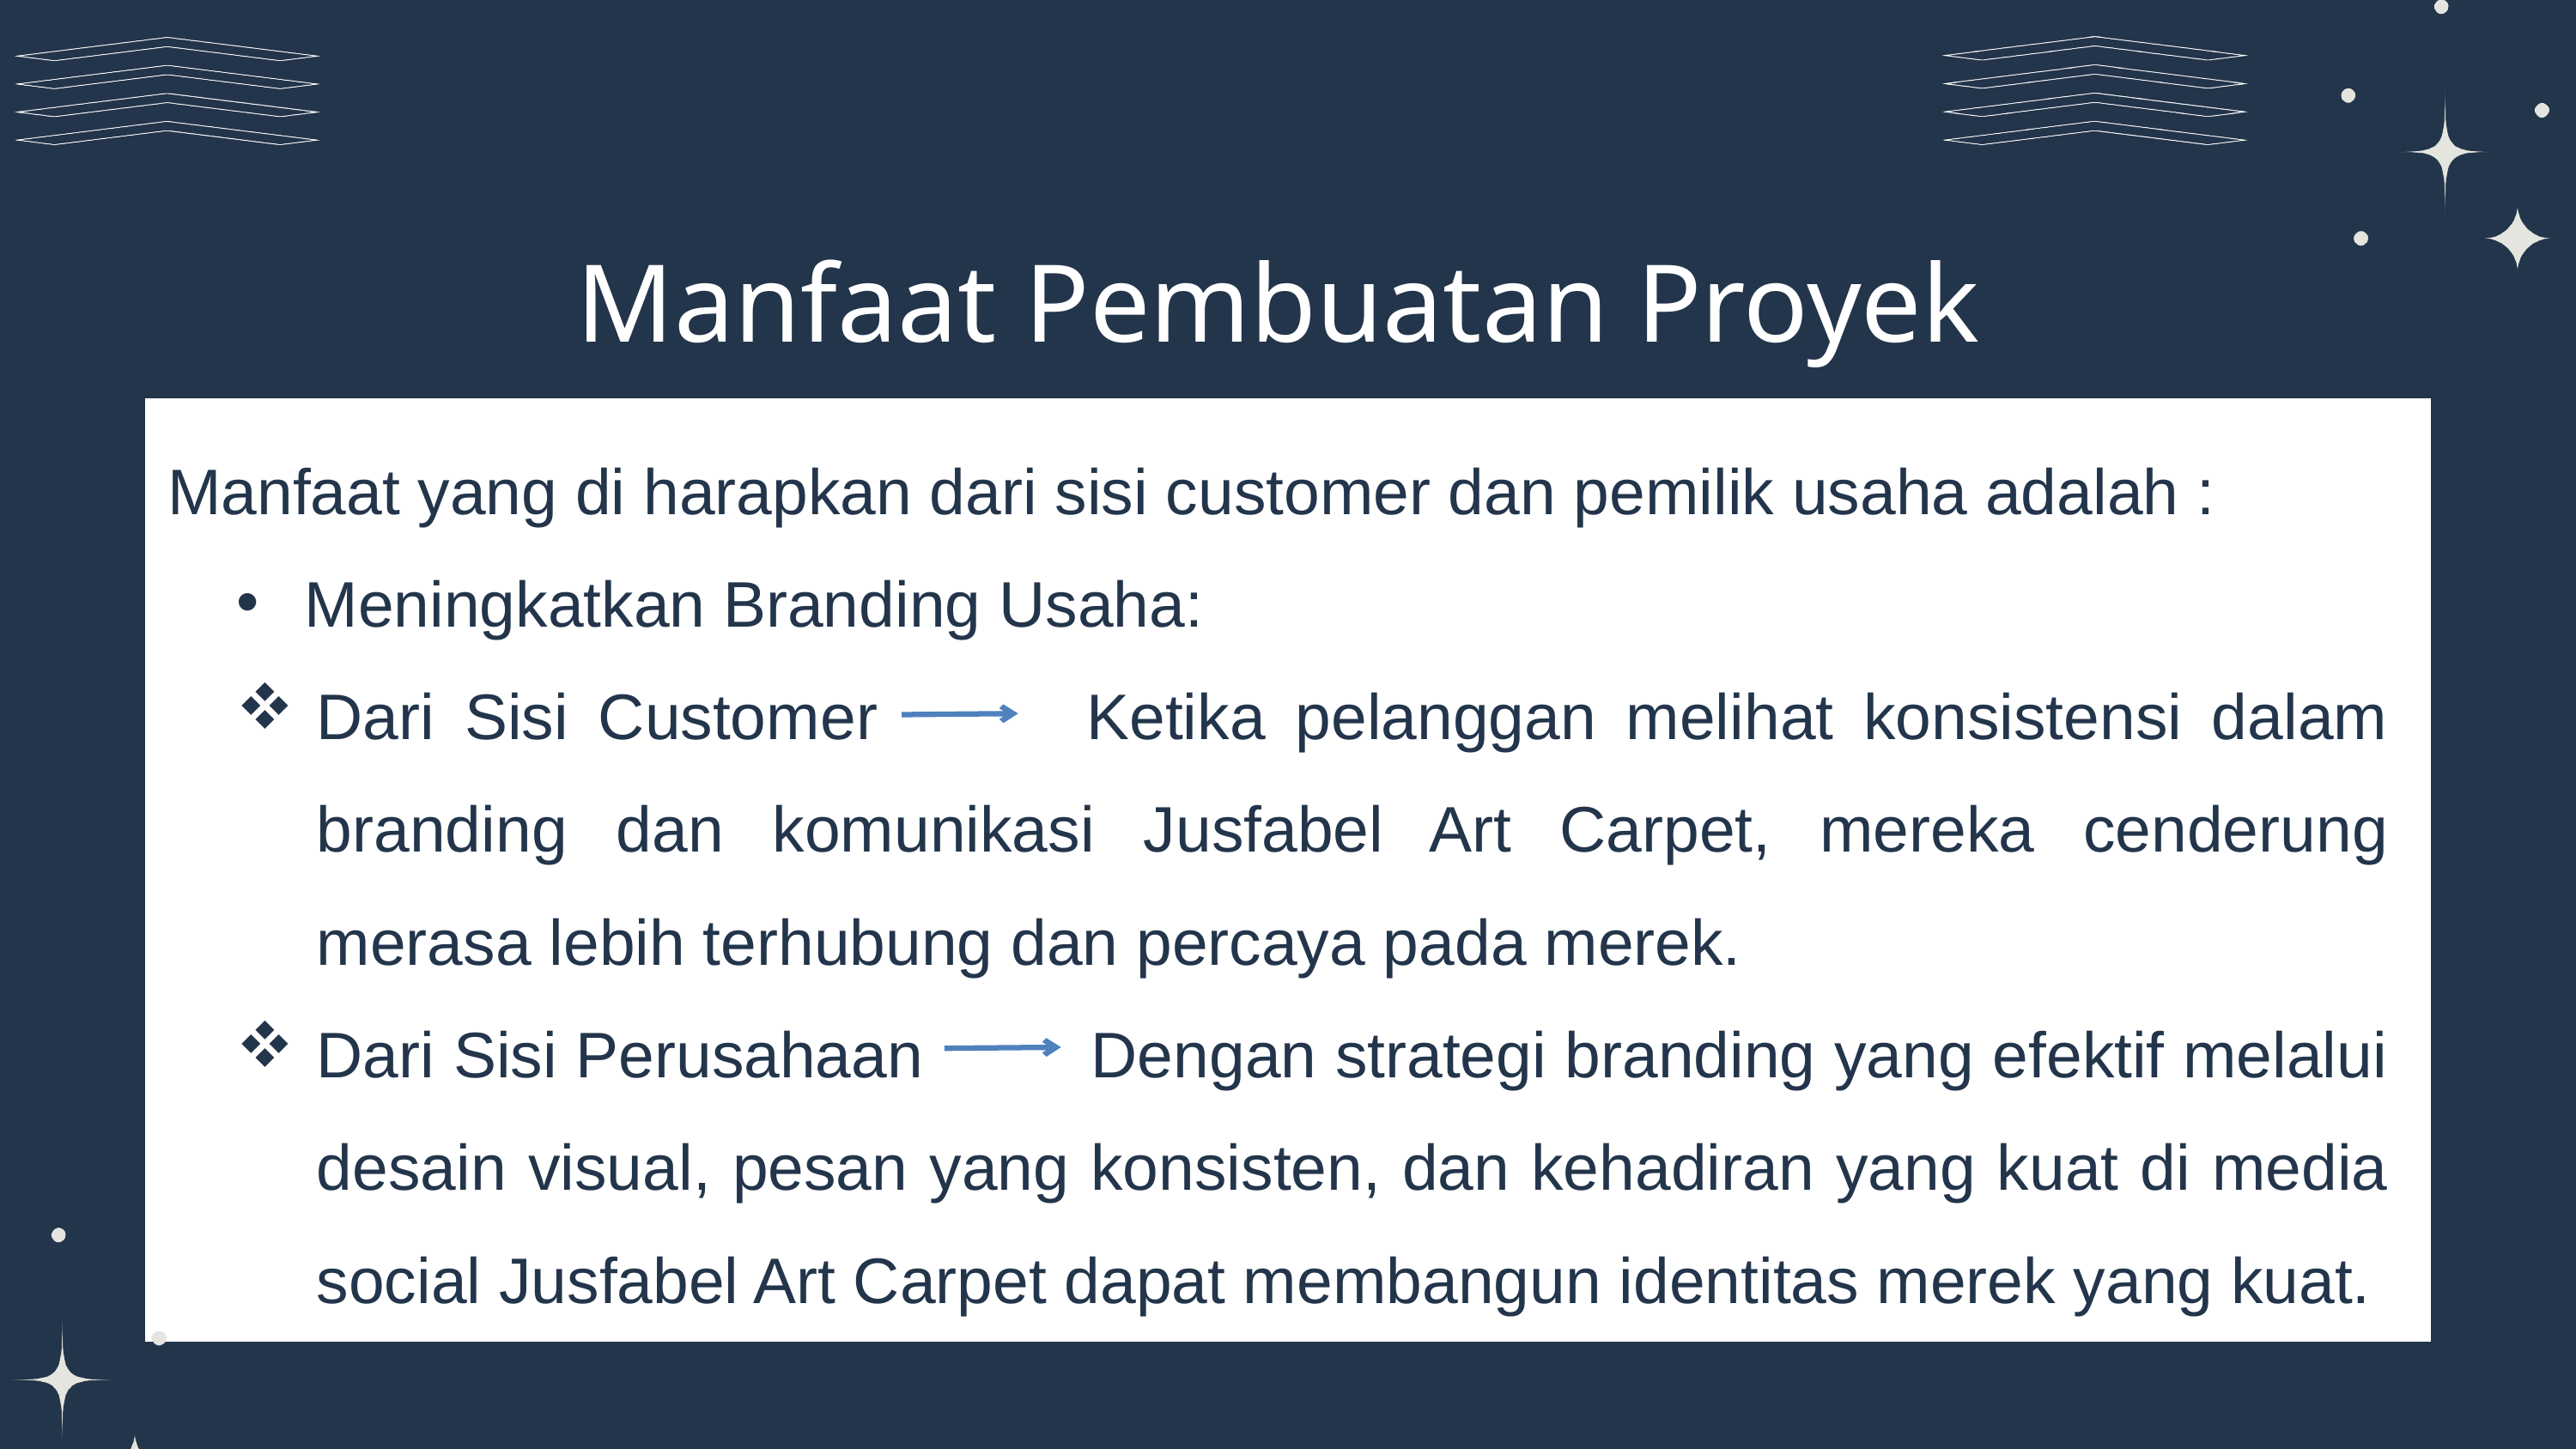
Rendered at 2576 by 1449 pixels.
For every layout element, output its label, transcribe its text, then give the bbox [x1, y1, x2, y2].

text_box [1942, 36, 2249, 145]
text_box [0, 1228, 168, 1449]
text_box [15, 37, 321, 145]
text_box [2341, 0, 2551, 272]
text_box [144, 398, 2432, 1343]
text_box Manfaat Pembuatan Proyek [227, 163, 2330, 364]
